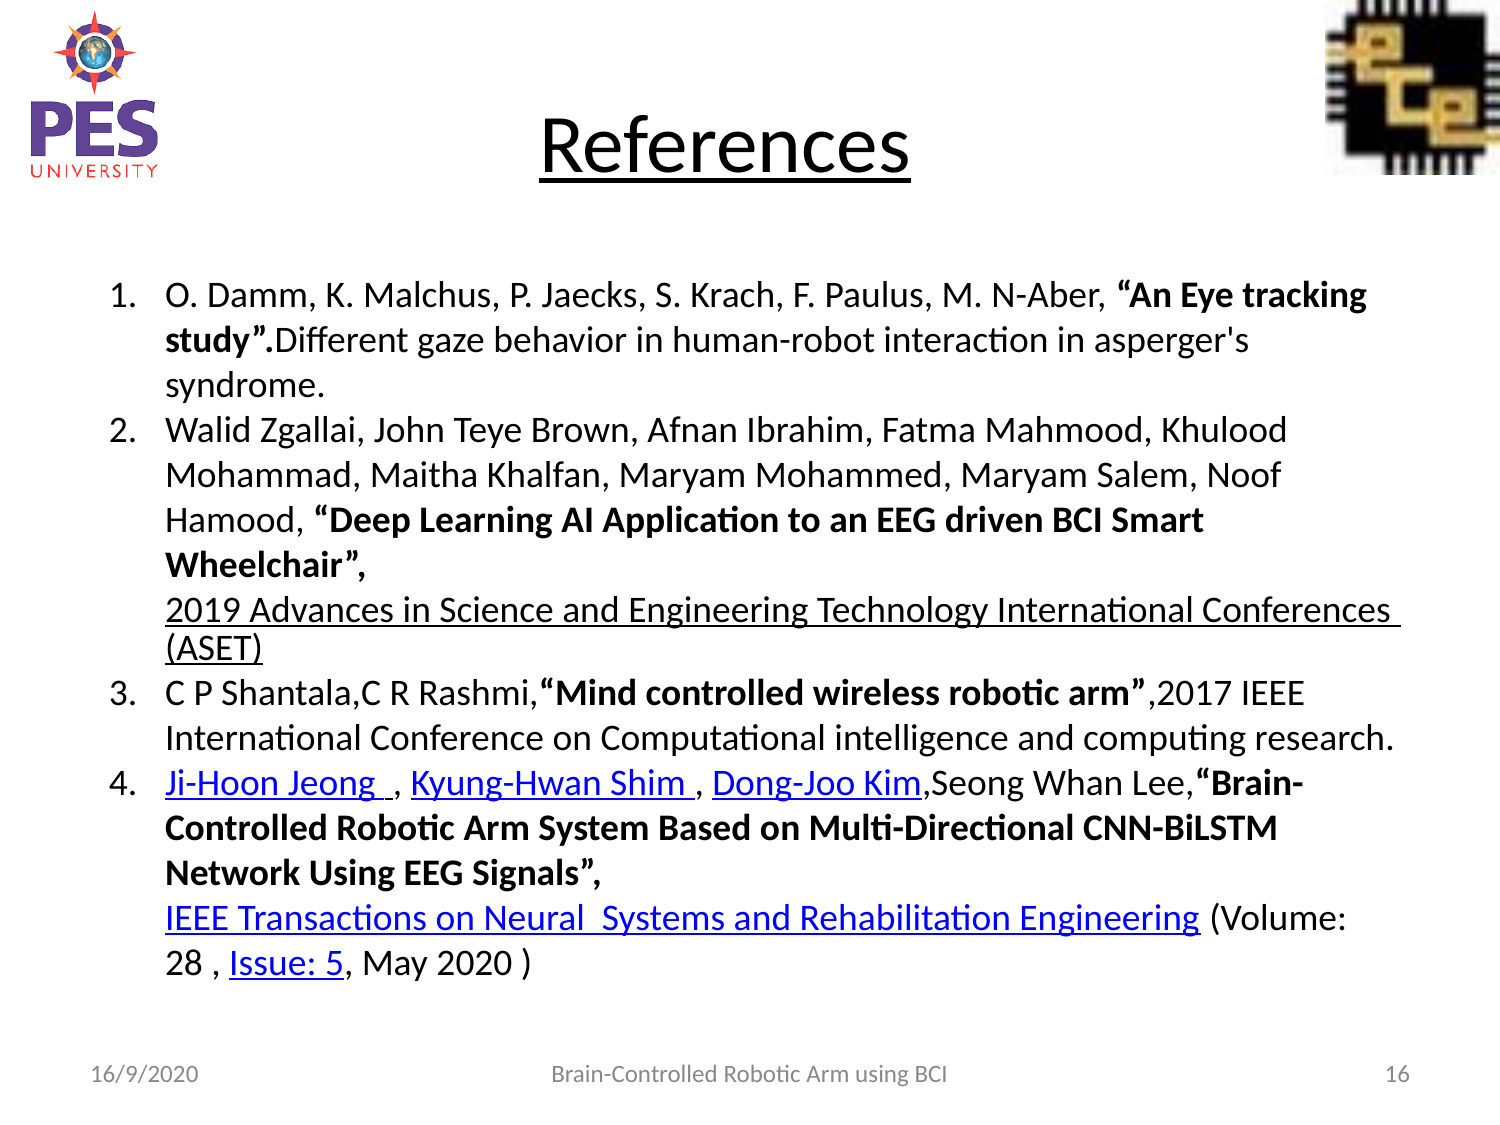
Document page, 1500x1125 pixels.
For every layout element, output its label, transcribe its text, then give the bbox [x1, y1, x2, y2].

picture [1324, 0, 1500, 176]
list O. Damm, K. Malchus, P. Jaecks, S. Krach, F. Paulus, M. N-Aber, “An Eye tracking study”.Different gaze behavior in human-robot interaction in asperger's syndrome. Walid Zgallai, John Teye Brown, Afnan Ibrahim, Fatma Mahmood, Khulood Mohammad, Maitha Khalfan, Maryam Mohammed, Maryam Salem, Noof Hamood, “Deep Learning AI Application to an EEG driven BCI Smart Wheelchair”, 2019 Advances in Science and Engineering Technology International Conferences (ASET) C P Shantala,C R Rashmi,“Mind controlled wireless robotic arm”,2017 IEEE International Conference on Computational intelligence and computing research. Ji-Hoon Jeong , Kyung-Hwan Shim , Dong-Joo Kim,Seong Whan Lee,“Brain-Controlled Robotic Arm System Based on Multi-Directional CNN-BiLSTM Network Using EEG Signals”, IEEE Transactions on Neural Systems and Rehabilitation Engineering (Volume: 28 , Issue: 5, May 2020 ) [75, 262, 1425, 1005]
footer Brain-Controlled Robotic Arm using BCI [512, 1042, 988, 1103]
title References [174, 45, 1275, 233]
slide_number ‹#› [1074, 1042, 1425, 1103]
picture [0, 0, 188, 188]
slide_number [75, 1042, 425, 1103]
